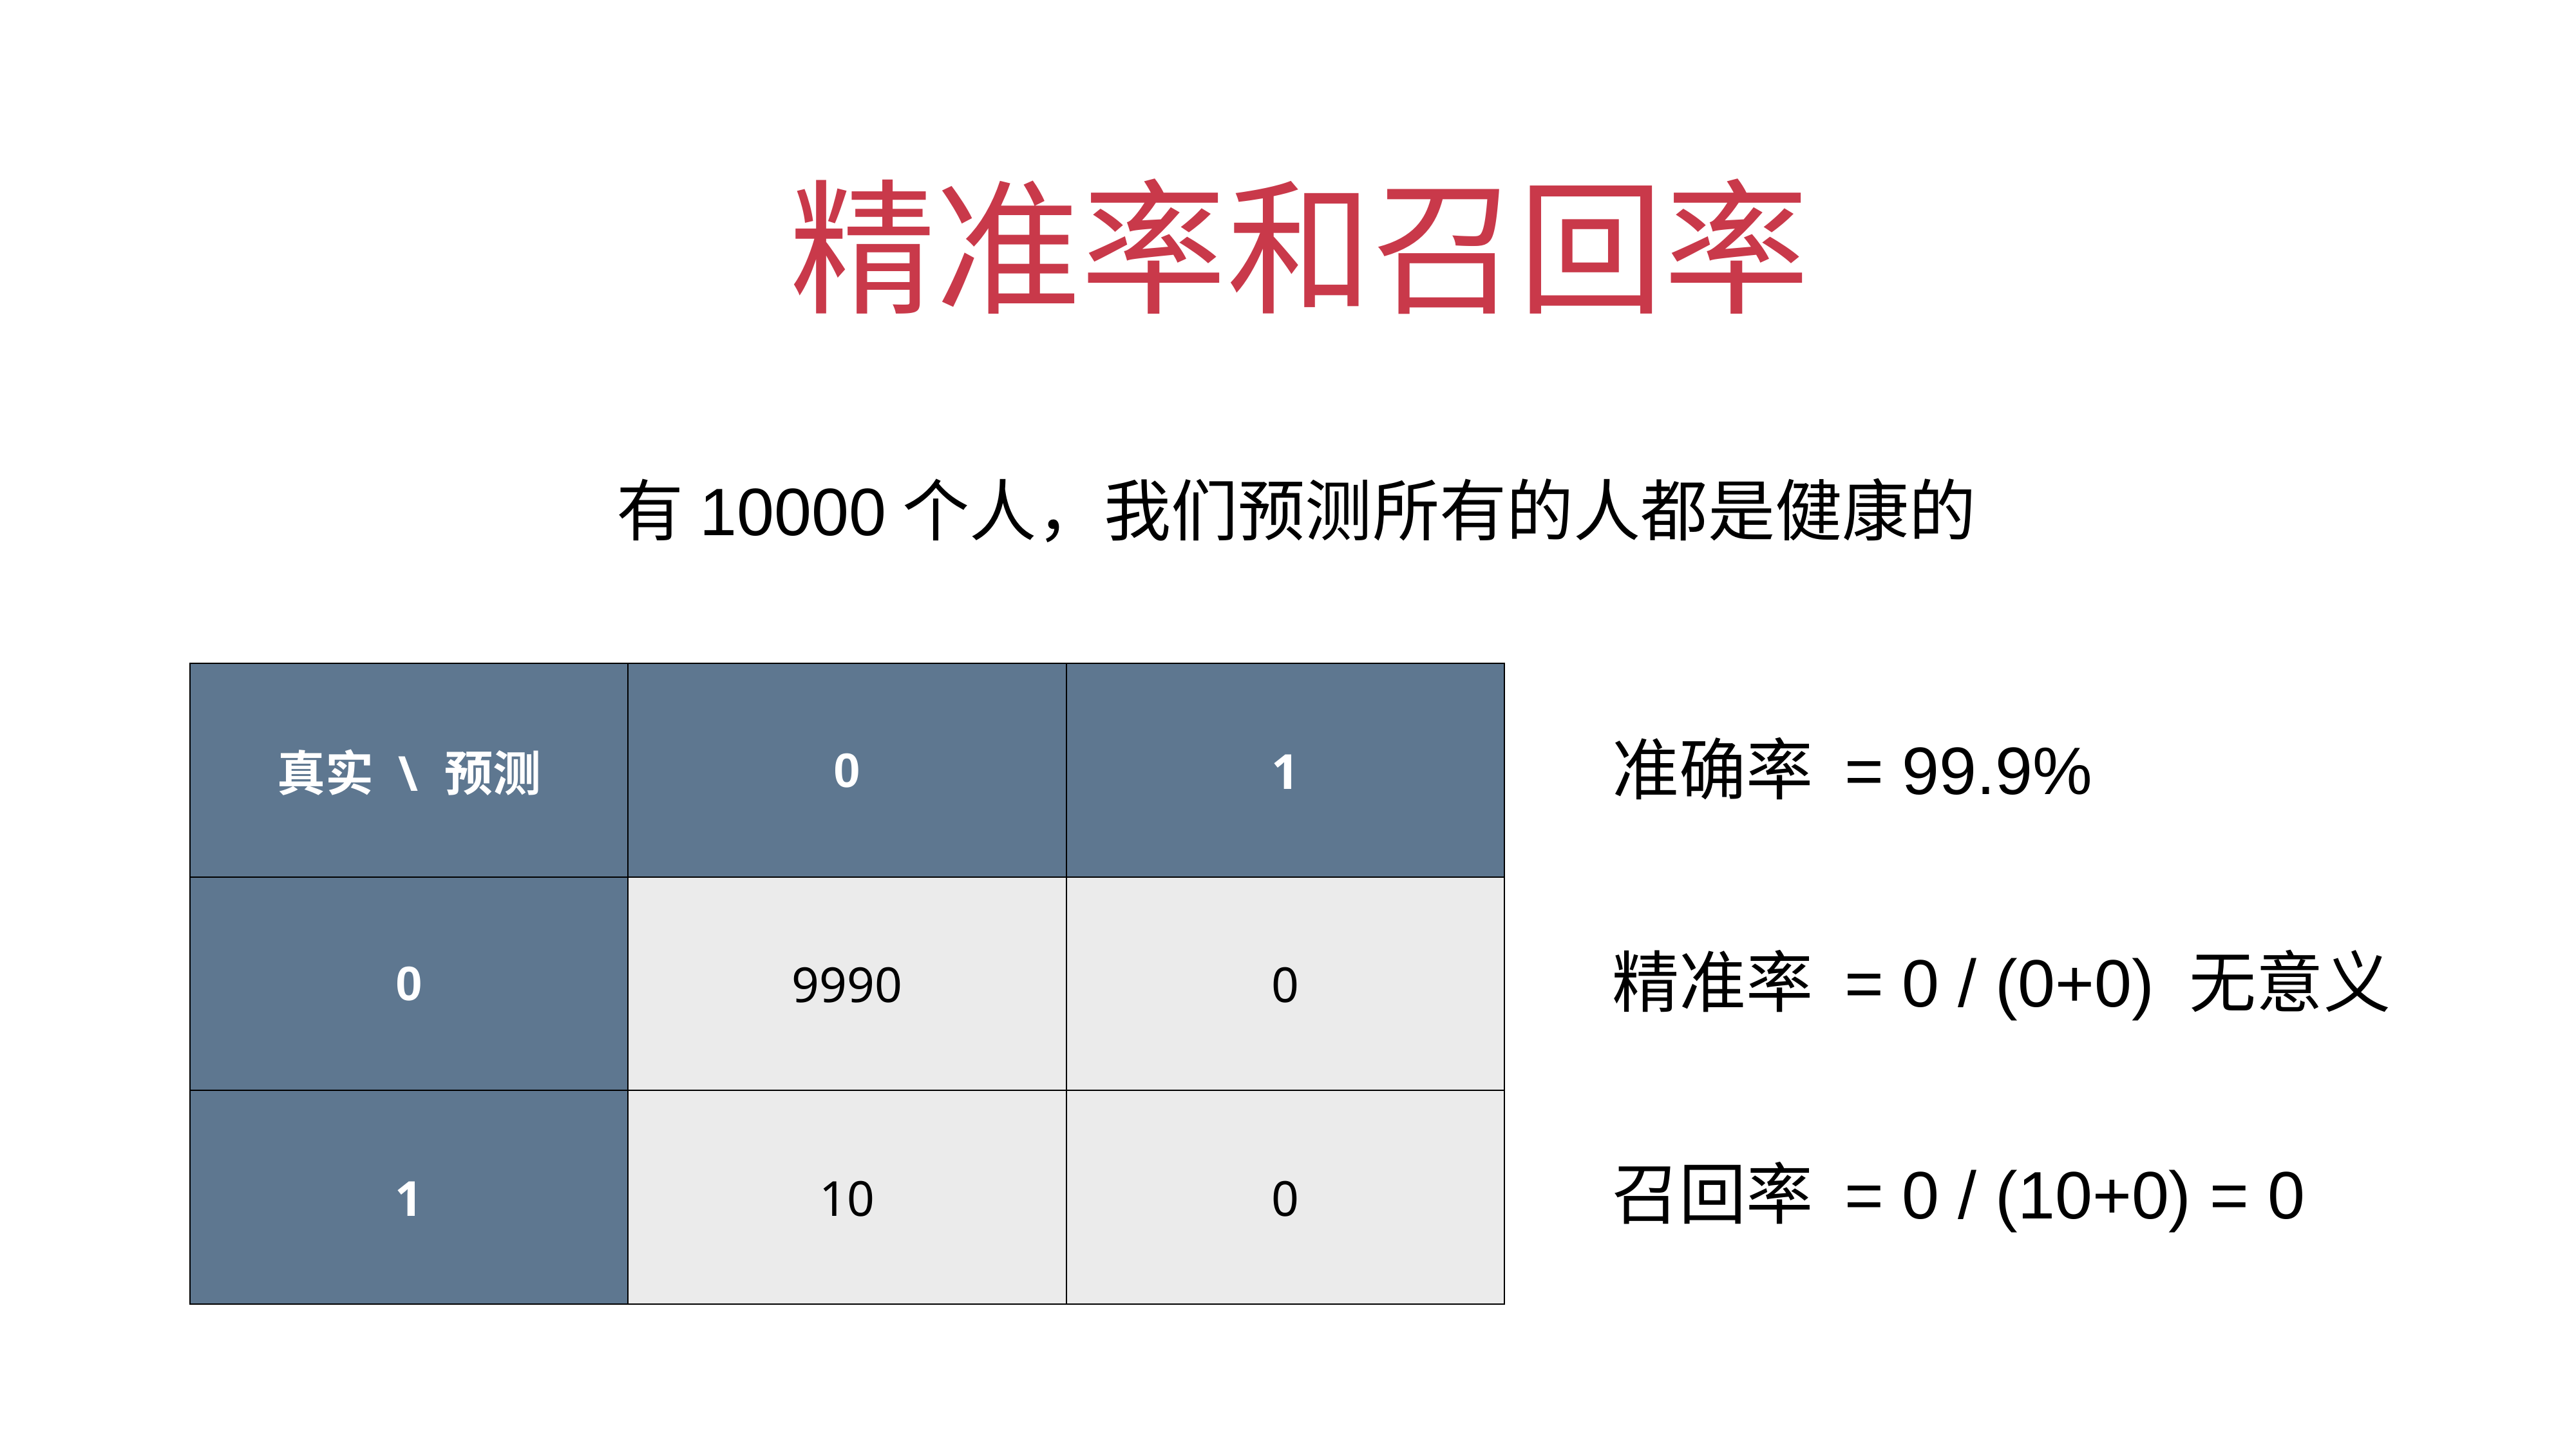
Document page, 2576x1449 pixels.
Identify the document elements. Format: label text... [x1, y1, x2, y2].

table_cell 0 [1067, 1091, 1504, 1303]
table_cell 0 [191, 878, 627, 1090]
table_cell 10 [629, 1091, 1066, 1303]
table_header 真实 \ 预测 [191, 664, 627, 876]
title 精准率和召回率 [187, 122, 2389, 337]
table_cell 9990 [629, 878, 1066, 1090]
table_header 1 [1067, 664, 1504, 876]
table_header 0 [629, 664, 1066, 876]
text_box 准确率 = 99.9% [1582, 681, 2456, 813]
text_box 精准率 = 0 / (0+0) 无意义 [1582, 894, 2456, 1026]
table_cell 1 [191, 1091, 627, 1303]
text_box 有10000个人，我们预测所有的人都是健康的 [587, 422, 1989, 554]
table_cell 0 [1067, 878, 1504, 1090]
text_box 召回率 = 0 / (10+0) = 0 [1582, 1106, 2456, 1238]
